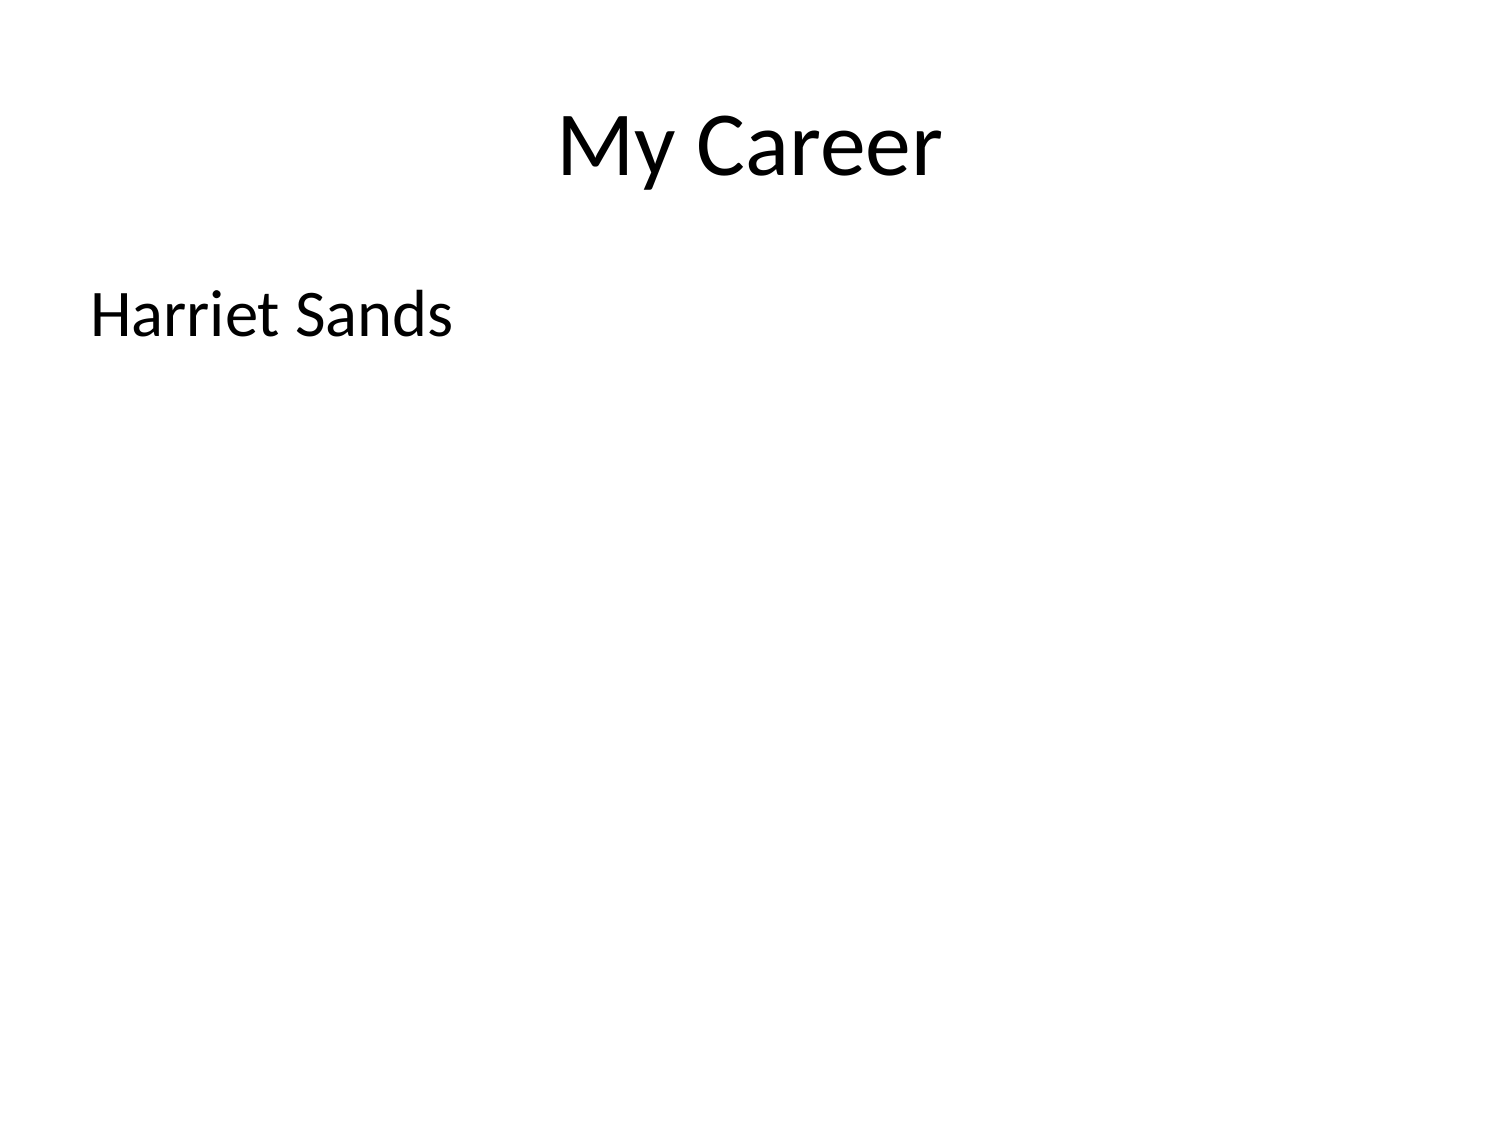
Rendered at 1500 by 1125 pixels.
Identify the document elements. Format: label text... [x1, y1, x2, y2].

title My Career [75, 45, 1425, 233]
list Harriet Sands [75, 262, 1425, 1005]
